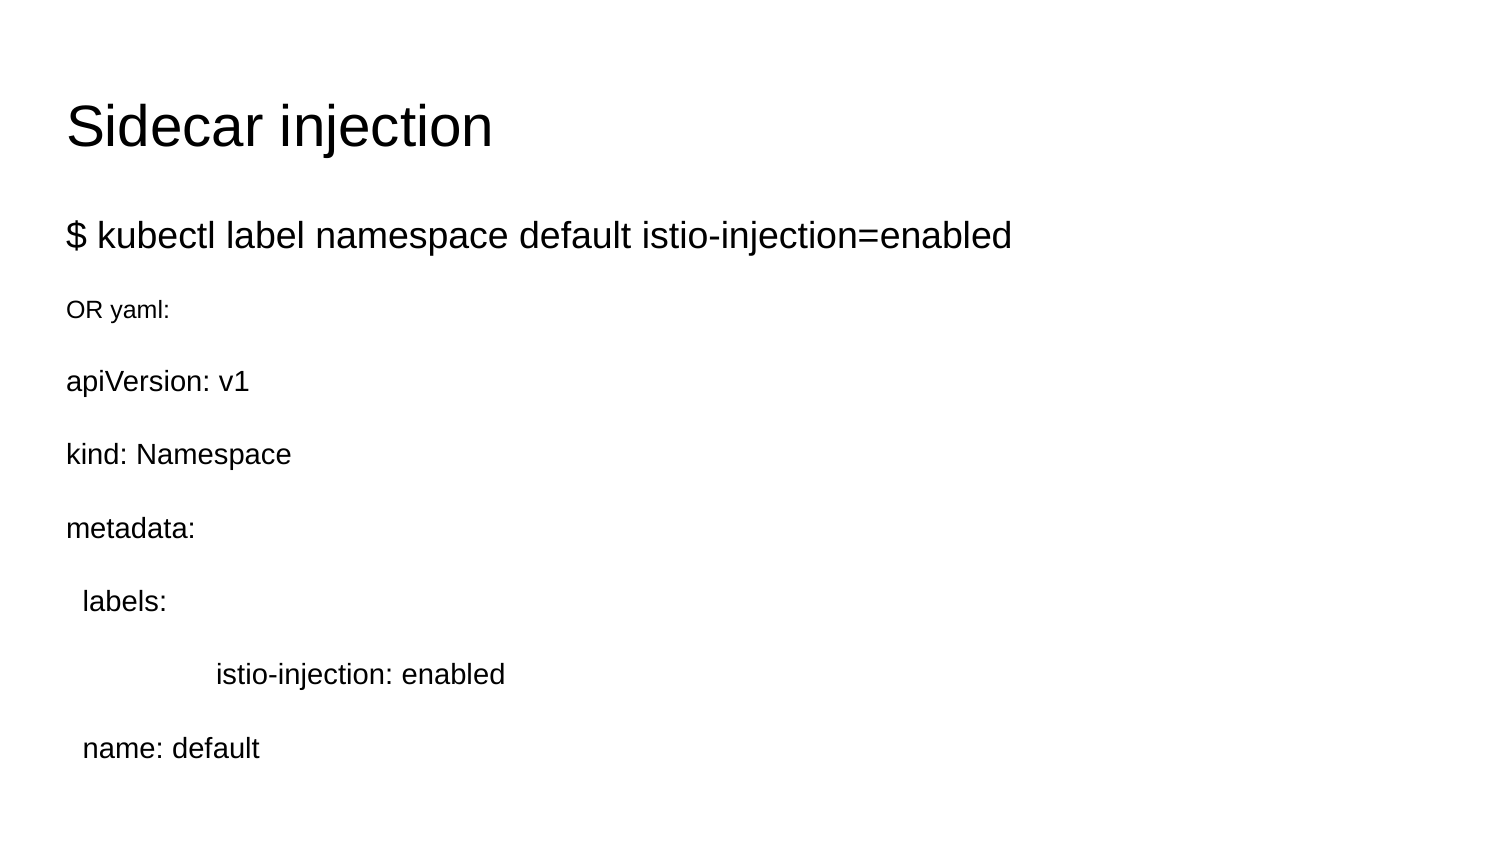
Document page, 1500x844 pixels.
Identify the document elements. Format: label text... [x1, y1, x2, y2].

list $ kubectl label namespace default istio-injection=enabled OR yaml: apiVersion: v1 kind: Namespace metadata: labels: istio-injection: enabled name: default [51, 189, 1449, 814]
title Sidecar injection [51, 72, 1449, 167]
